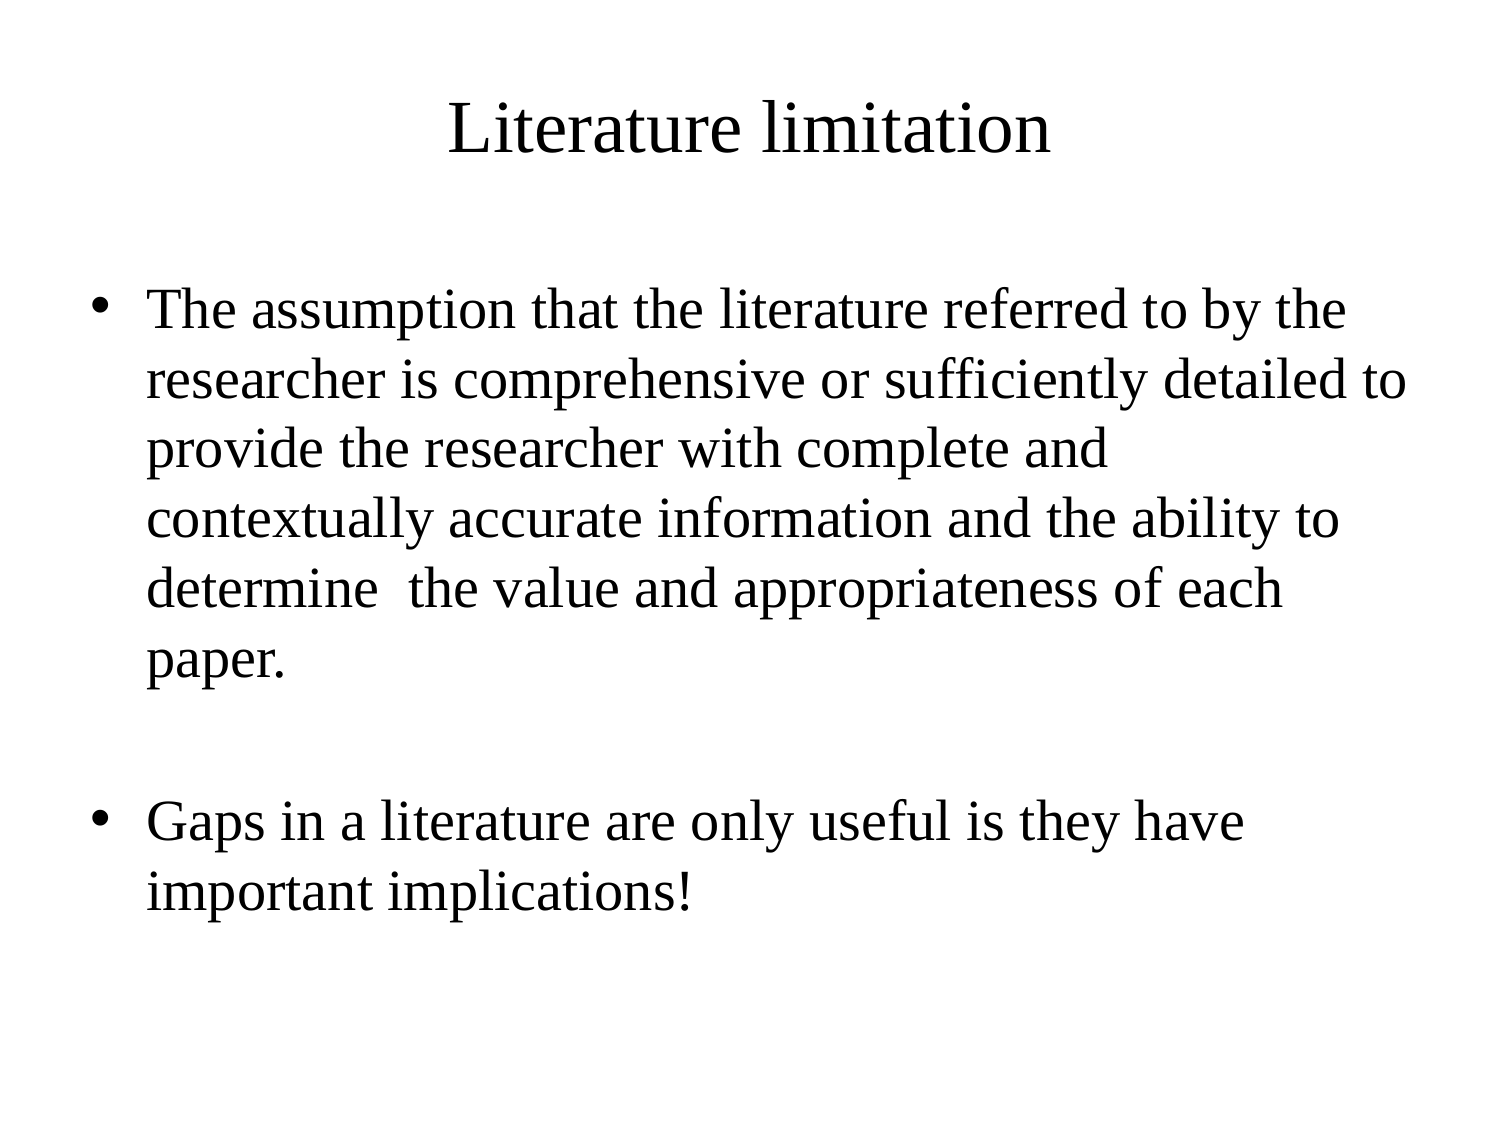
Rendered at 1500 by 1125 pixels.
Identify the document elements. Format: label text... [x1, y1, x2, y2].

title Literature limitation [75, 45, 1425, 200]
list The assumption that the literature referred to by the researcher is comprehensive or sufficiently detailed to provide the researcher with complete and contextually accurate information and the ability to determine the value and appropriateness of each paper. Gaps in a literature are only useful is they have important implications! [75, 262, 1425, 1005]
